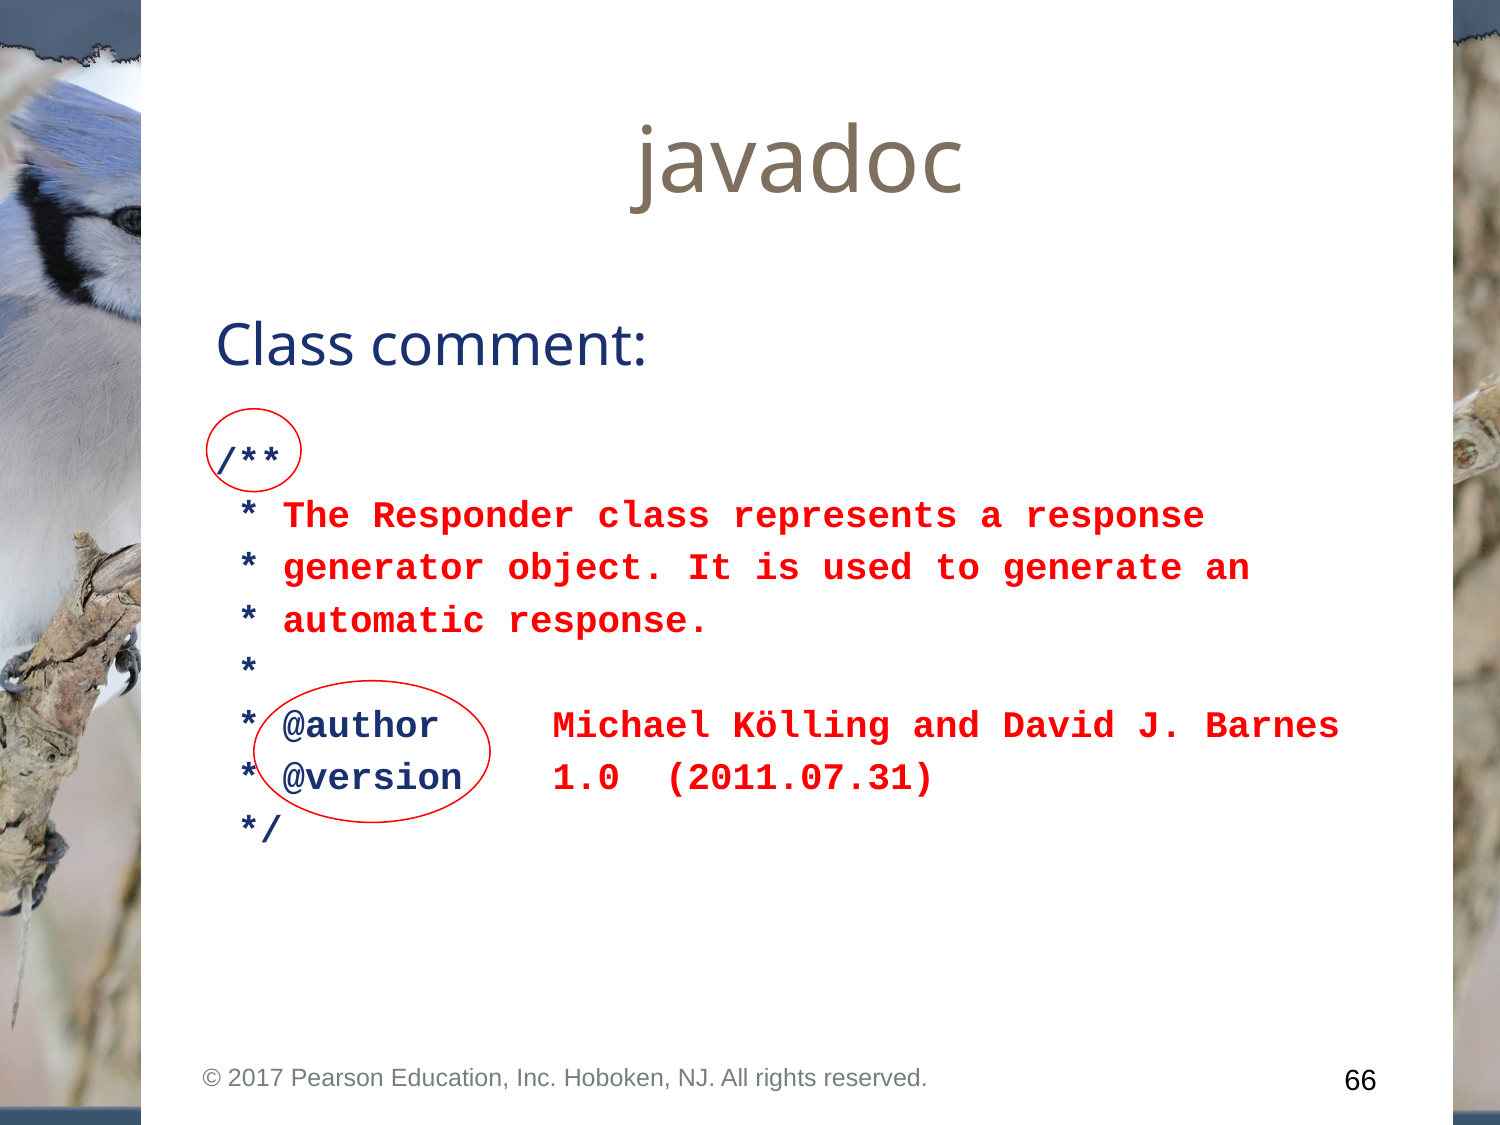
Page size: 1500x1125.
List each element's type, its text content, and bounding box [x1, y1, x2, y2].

title javadoc [162, 62, 1438, 250]
picture [1453, 0, 1500, 1125]
list Class comment: /** * The Responder class represents a response * generator object. It is used to generate an * automatic response. * * @author Michael Kölling and David J. Barnes * @version 1.0 (2011.07.31) */ [200, 299, 1425, 1000]
picture [0, 0, 141, 1125]
footer © 2017 Pearson Education, Inc. Hoboken, NJ. All rights reserved. [187, 1054, 1325, 1105]
